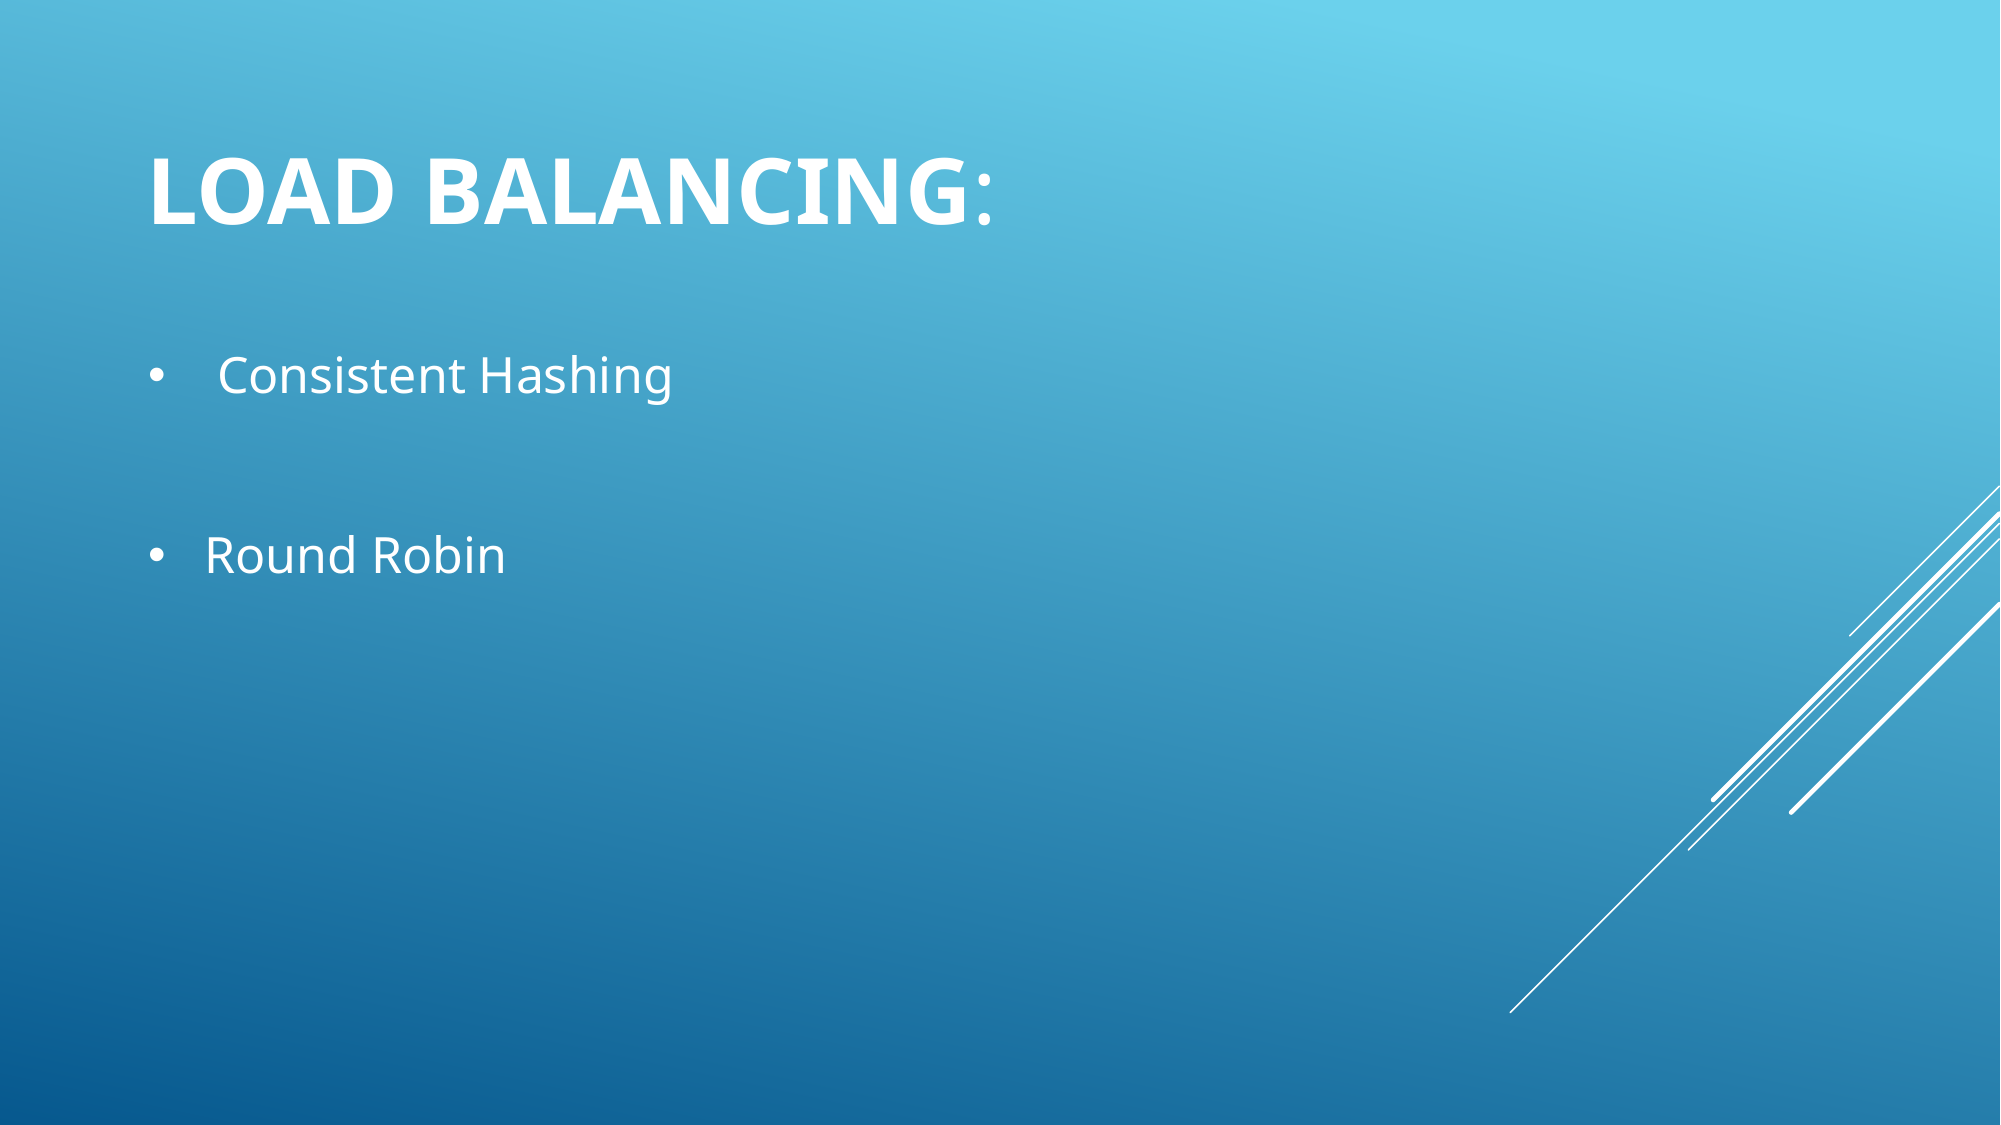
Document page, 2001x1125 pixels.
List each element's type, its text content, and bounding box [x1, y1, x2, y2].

text_box Consistent Hashing Round Robin [133, 336, 1134, 592]
text_box LOAD BALANCING: [131, 125, 1012, 251]
